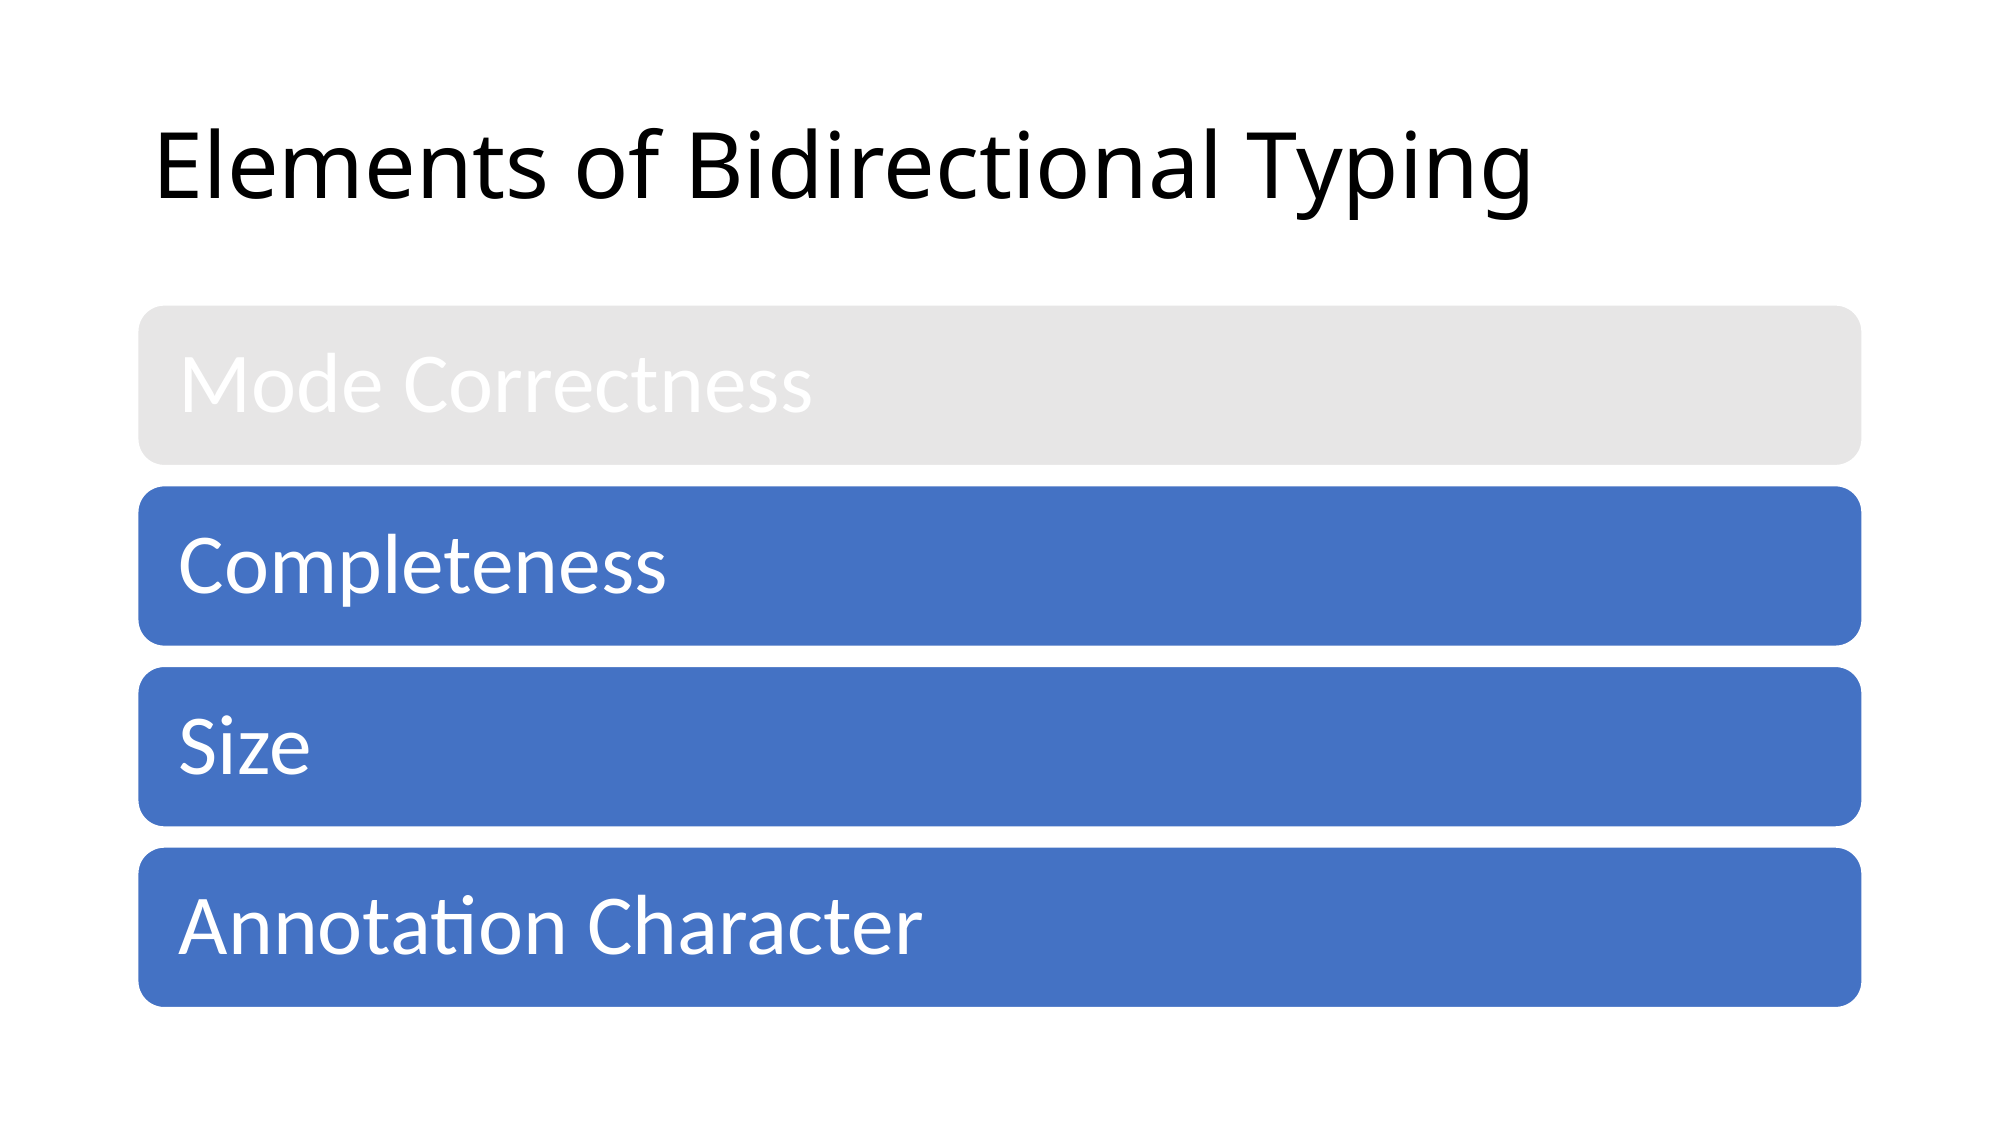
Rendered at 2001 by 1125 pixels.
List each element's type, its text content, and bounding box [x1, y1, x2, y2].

title Elements of Bidirectional Typing [137, 59, 1863, 278]
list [137, 299, 1863, 1014]
